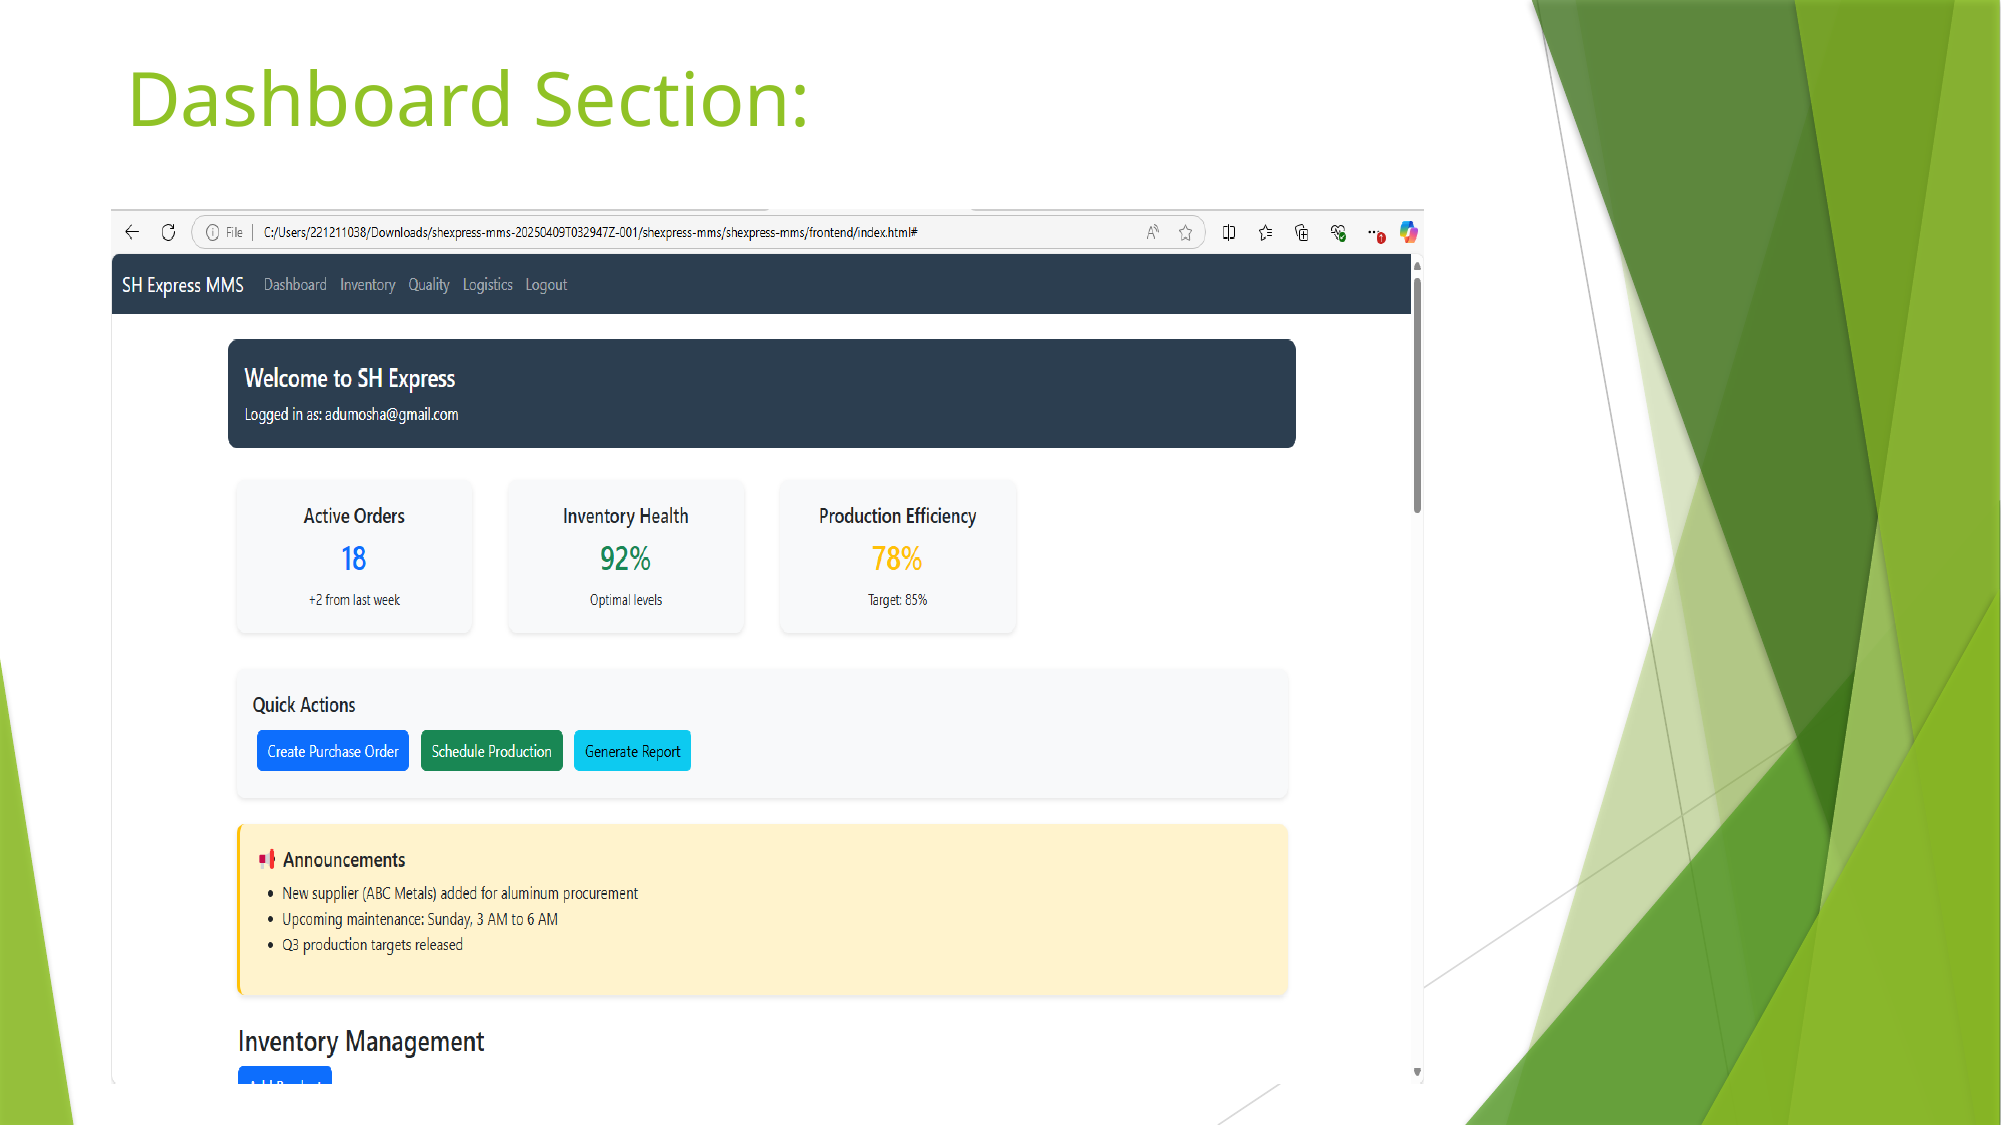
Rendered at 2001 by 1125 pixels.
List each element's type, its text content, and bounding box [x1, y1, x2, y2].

title Dashboard Section: [111, 44, 1522, 159]
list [110, 208, 1424, 1084]
